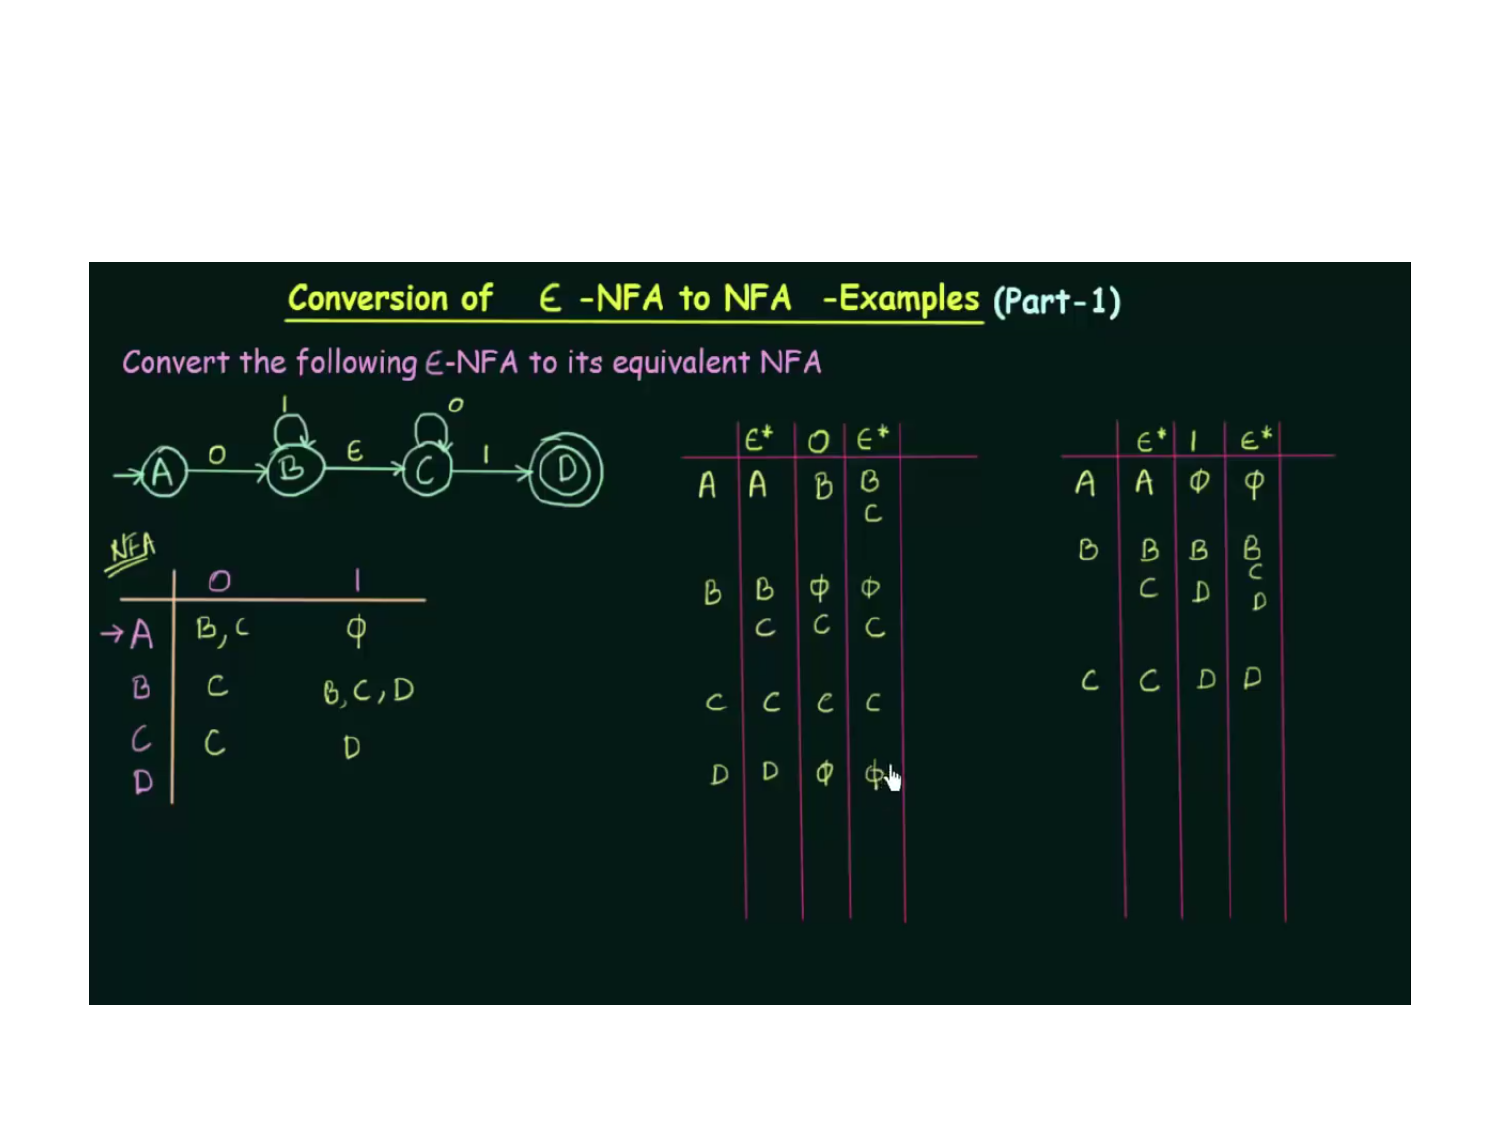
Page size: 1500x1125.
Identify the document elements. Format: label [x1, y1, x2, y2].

list [89, 262, 1411, 1006]
